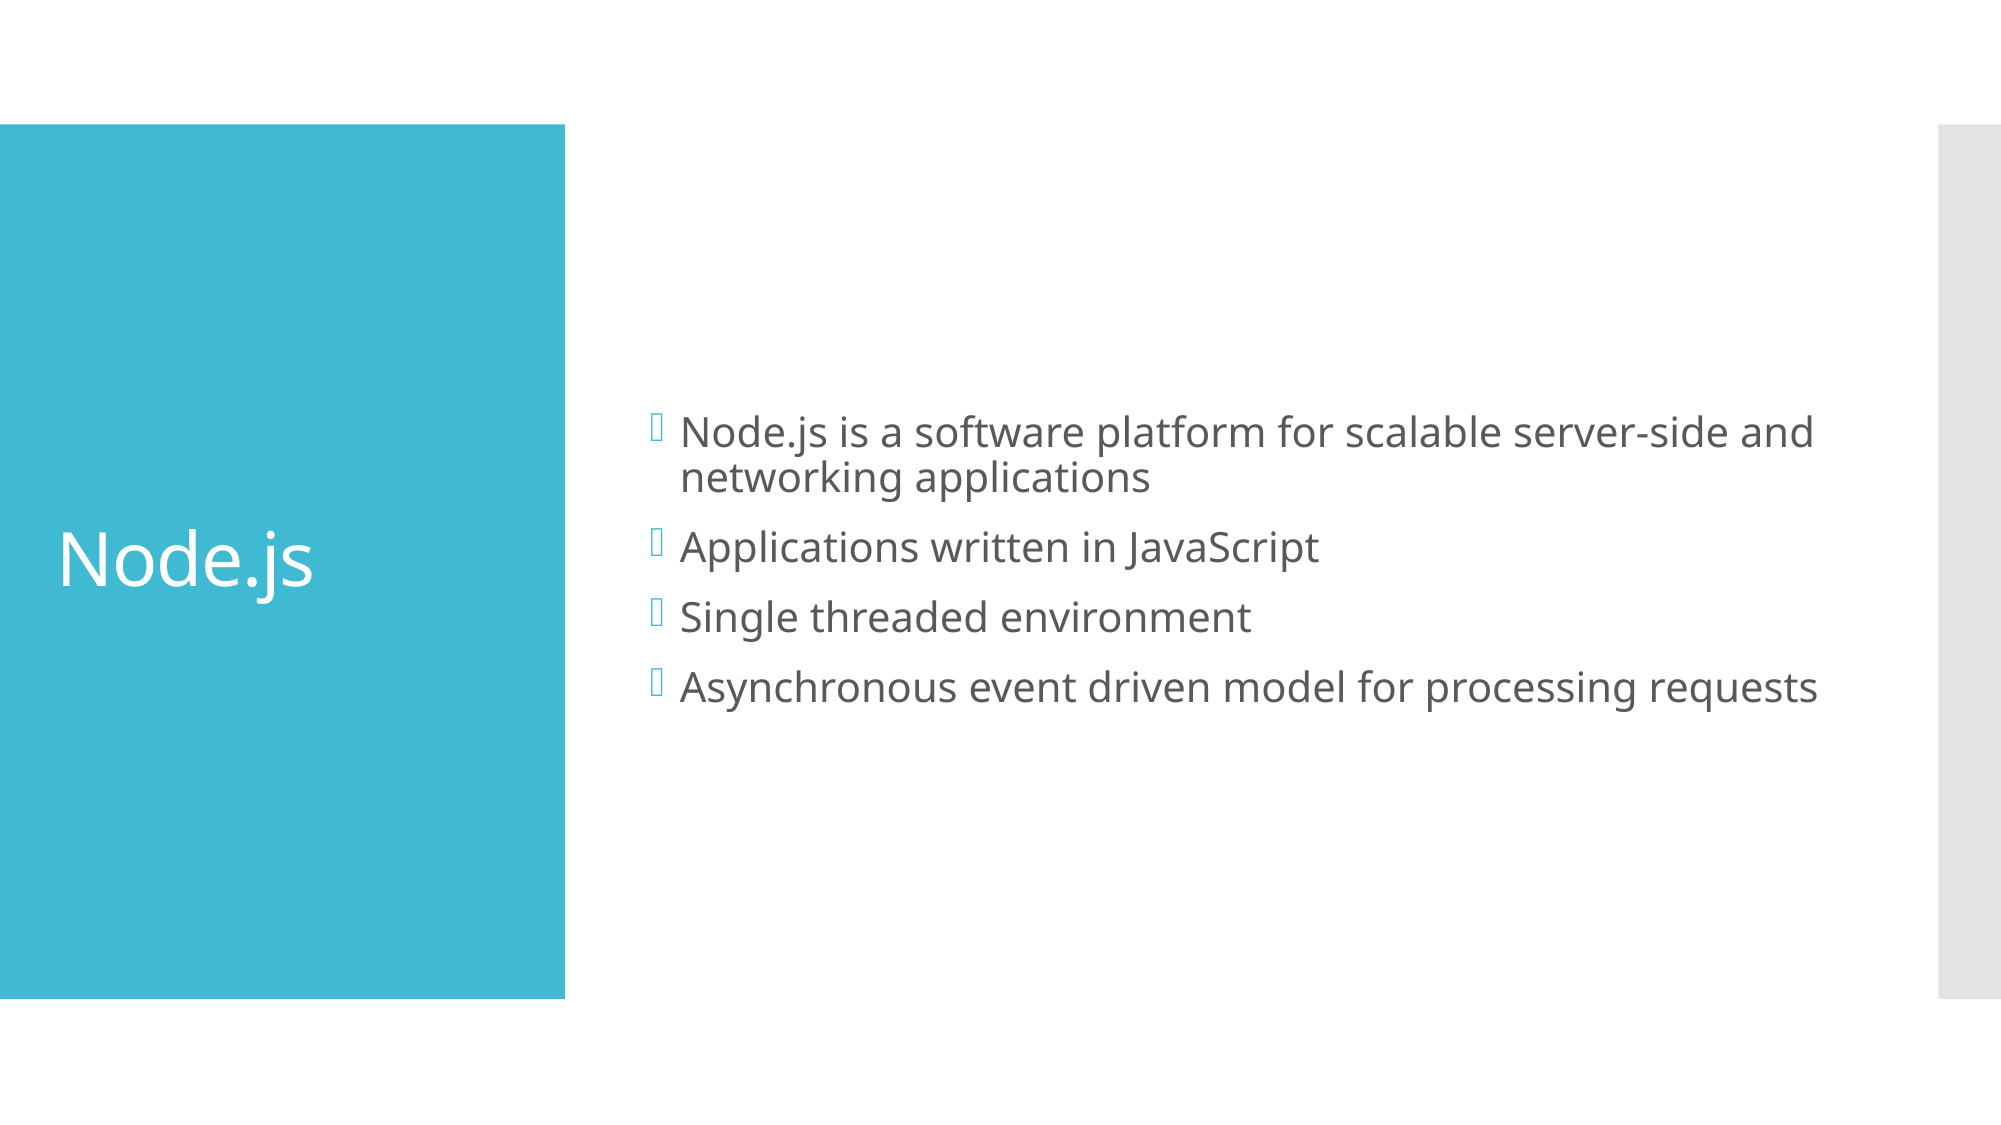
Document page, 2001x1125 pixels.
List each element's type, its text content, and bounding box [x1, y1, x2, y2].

title Node.js [41, 184, 525, 940]
list Node.js is a software platform for scalable server-side and networking applications Applications written in JavaScript Single threaded environment Asynchronous event driven model for processing requests [634, 141, 1835, 982]
